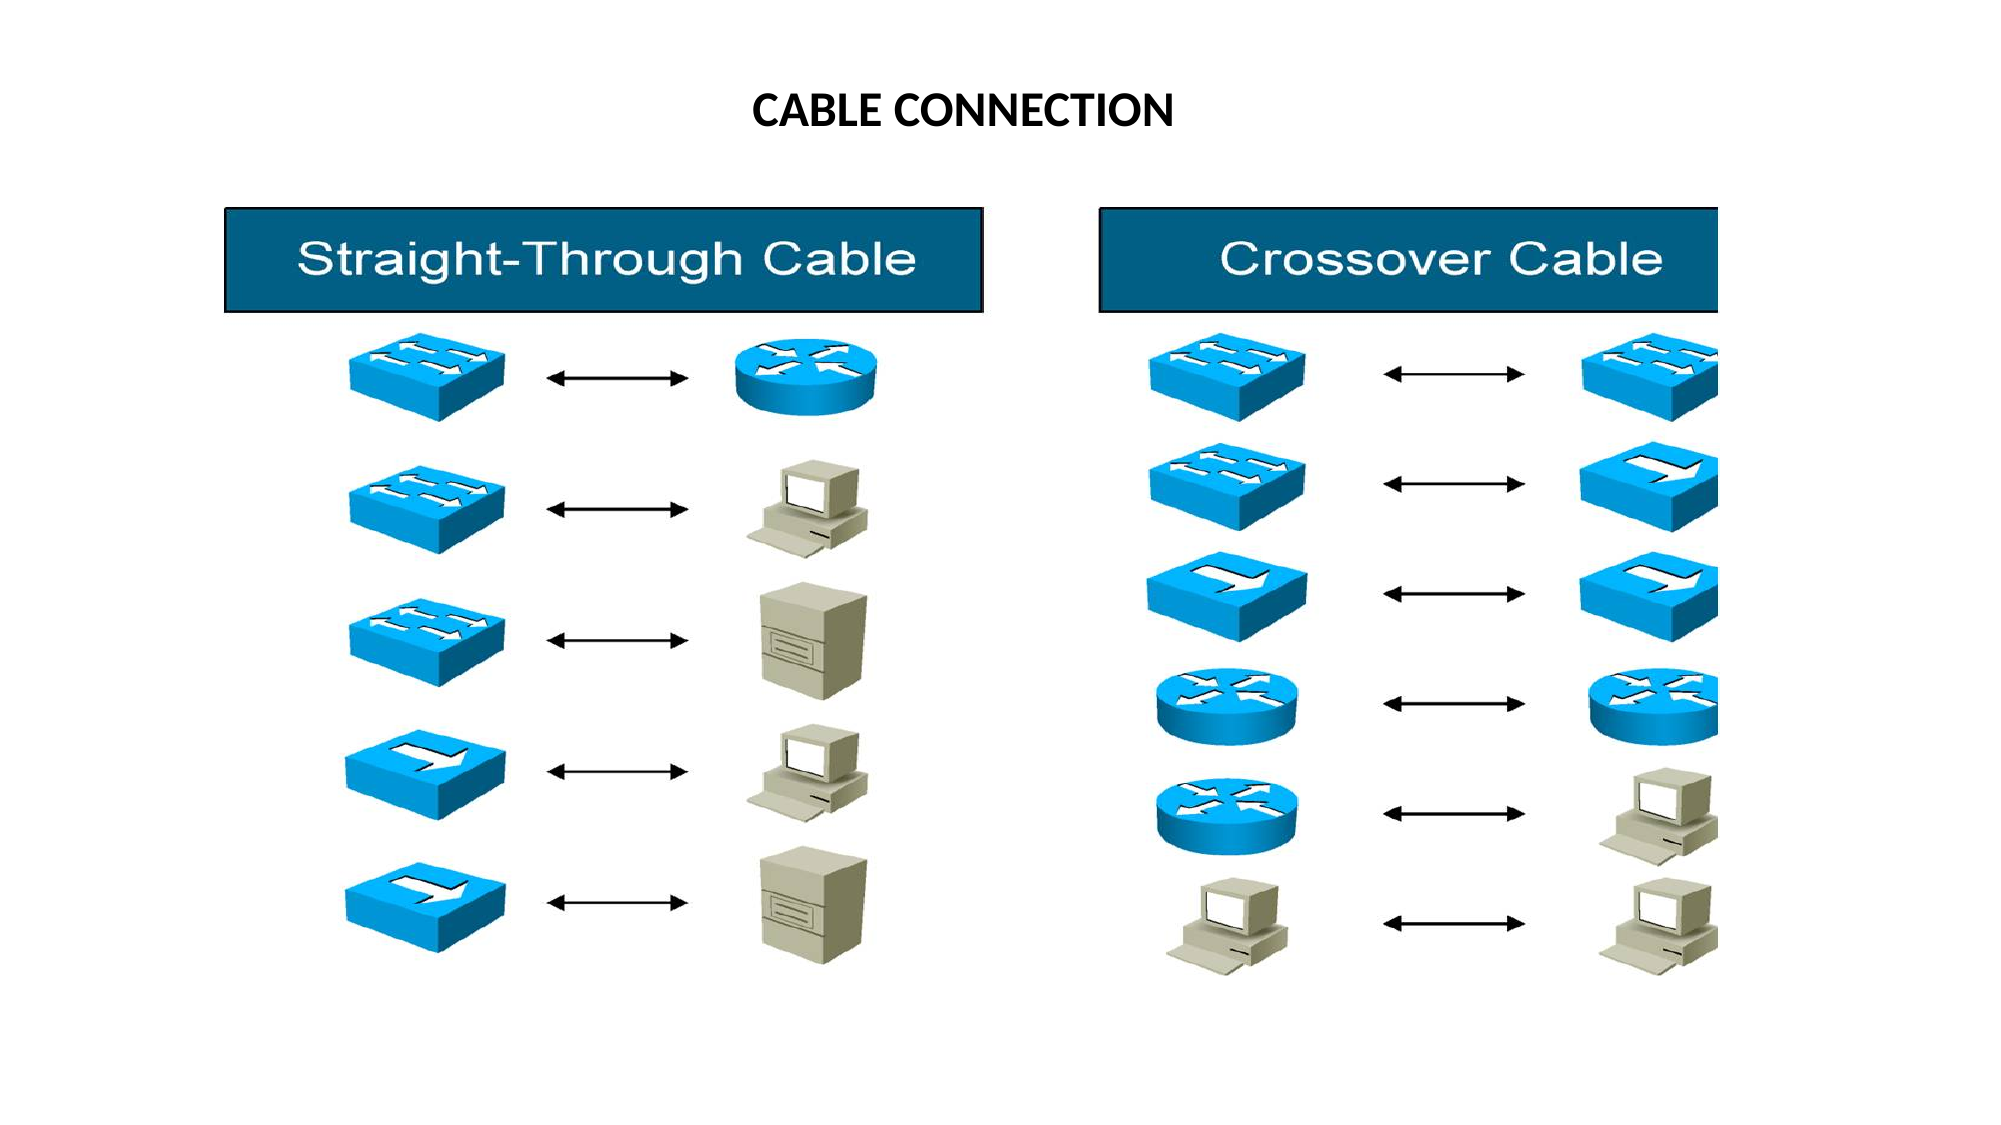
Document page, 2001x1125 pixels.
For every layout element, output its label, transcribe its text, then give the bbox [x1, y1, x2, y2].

picture [223, 206, 1720, 976]
text_box CABLE CONNECTION [737, 68, 1241, 144]
